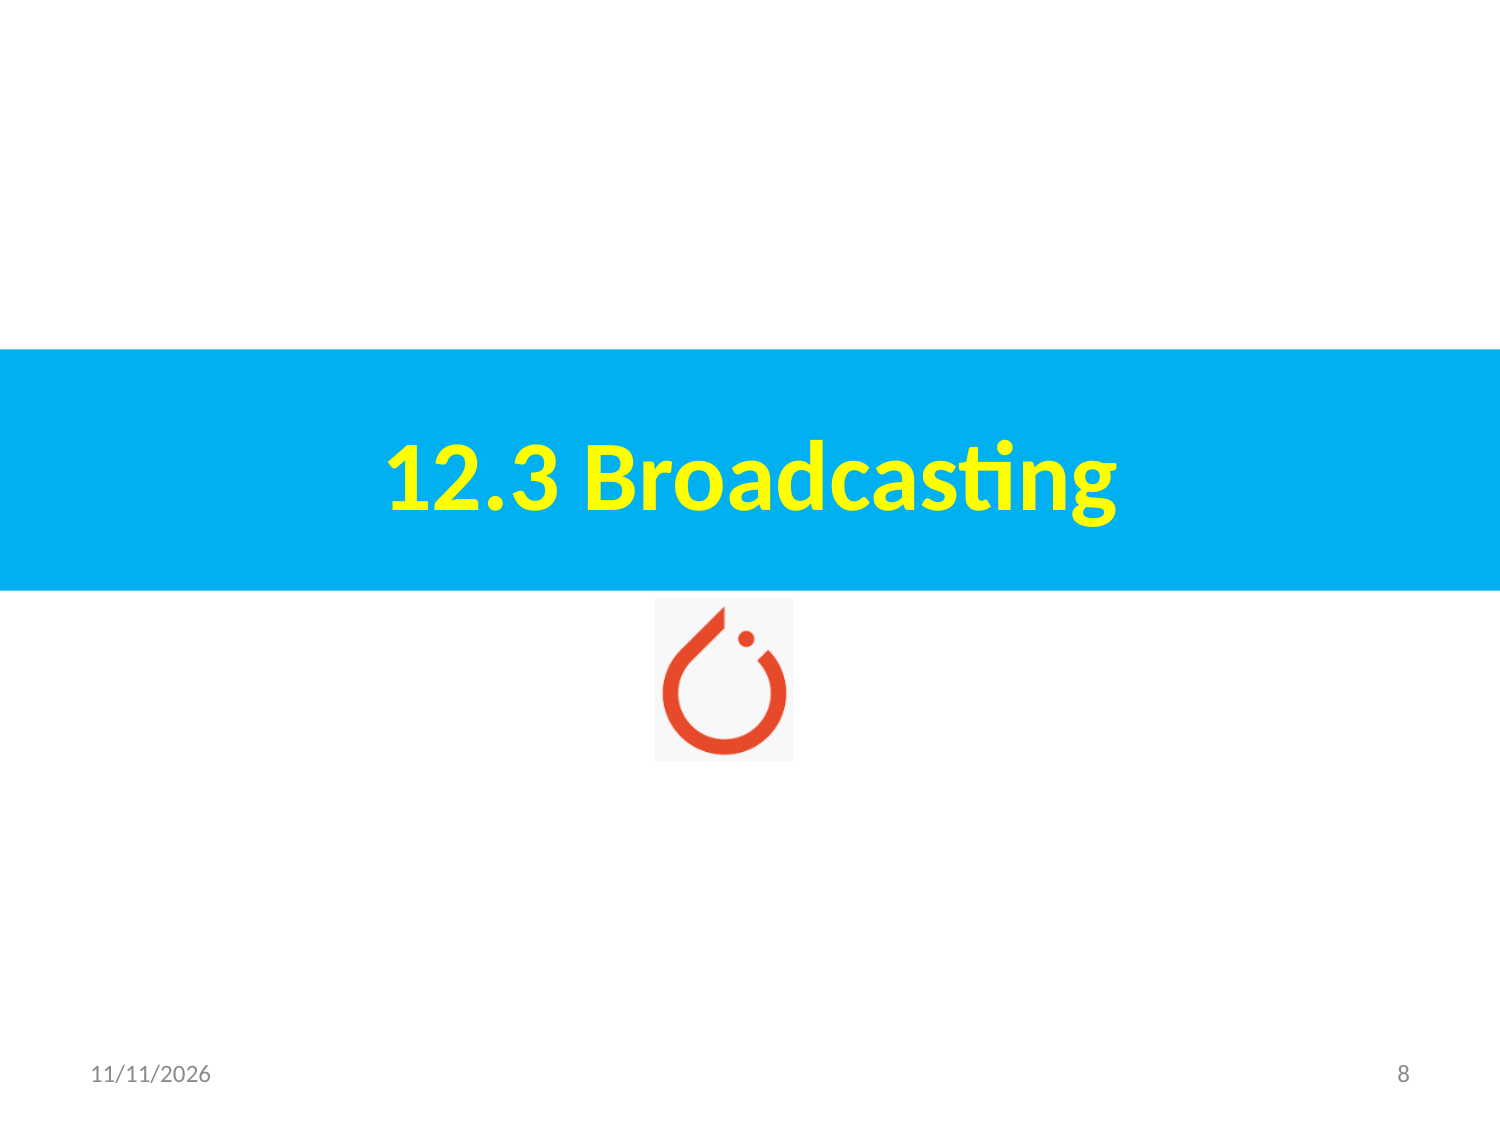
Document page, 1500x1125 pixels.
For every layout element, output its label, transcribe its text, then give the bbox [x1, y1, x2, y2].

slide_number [75, 1042, 425, 1103]
slide_number 8 [1074, 1042, 1425, 1103]
title 12.3 Broadcasting [0, 349, 1500, 591]
picture [655, 597, 793, 761]
